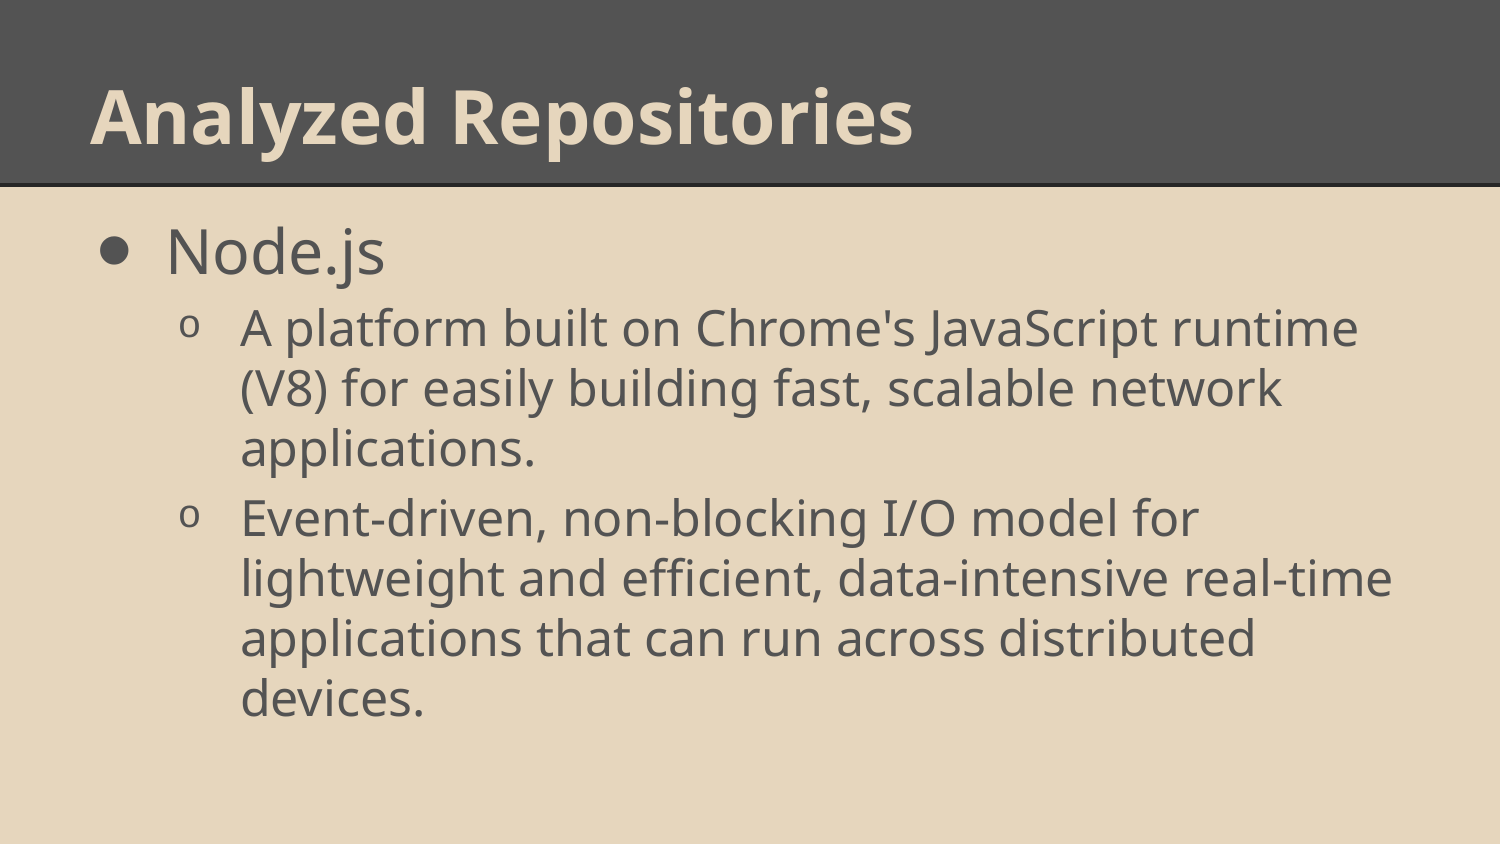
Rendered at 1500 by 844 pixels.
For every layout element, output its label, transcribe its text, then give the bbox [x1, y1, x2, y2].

title Analyzed Repositories [75, 33, 1425, 175]
list Node.js A platform built on Chrome's JavaScript runtime (V8) for easily building fast, scalable network applications. Event-driven, non-blocking I/O model for lightweight and efficient, data-intensive real-time applications that can run across distributed devices. [75, 196, 1425, 808]
